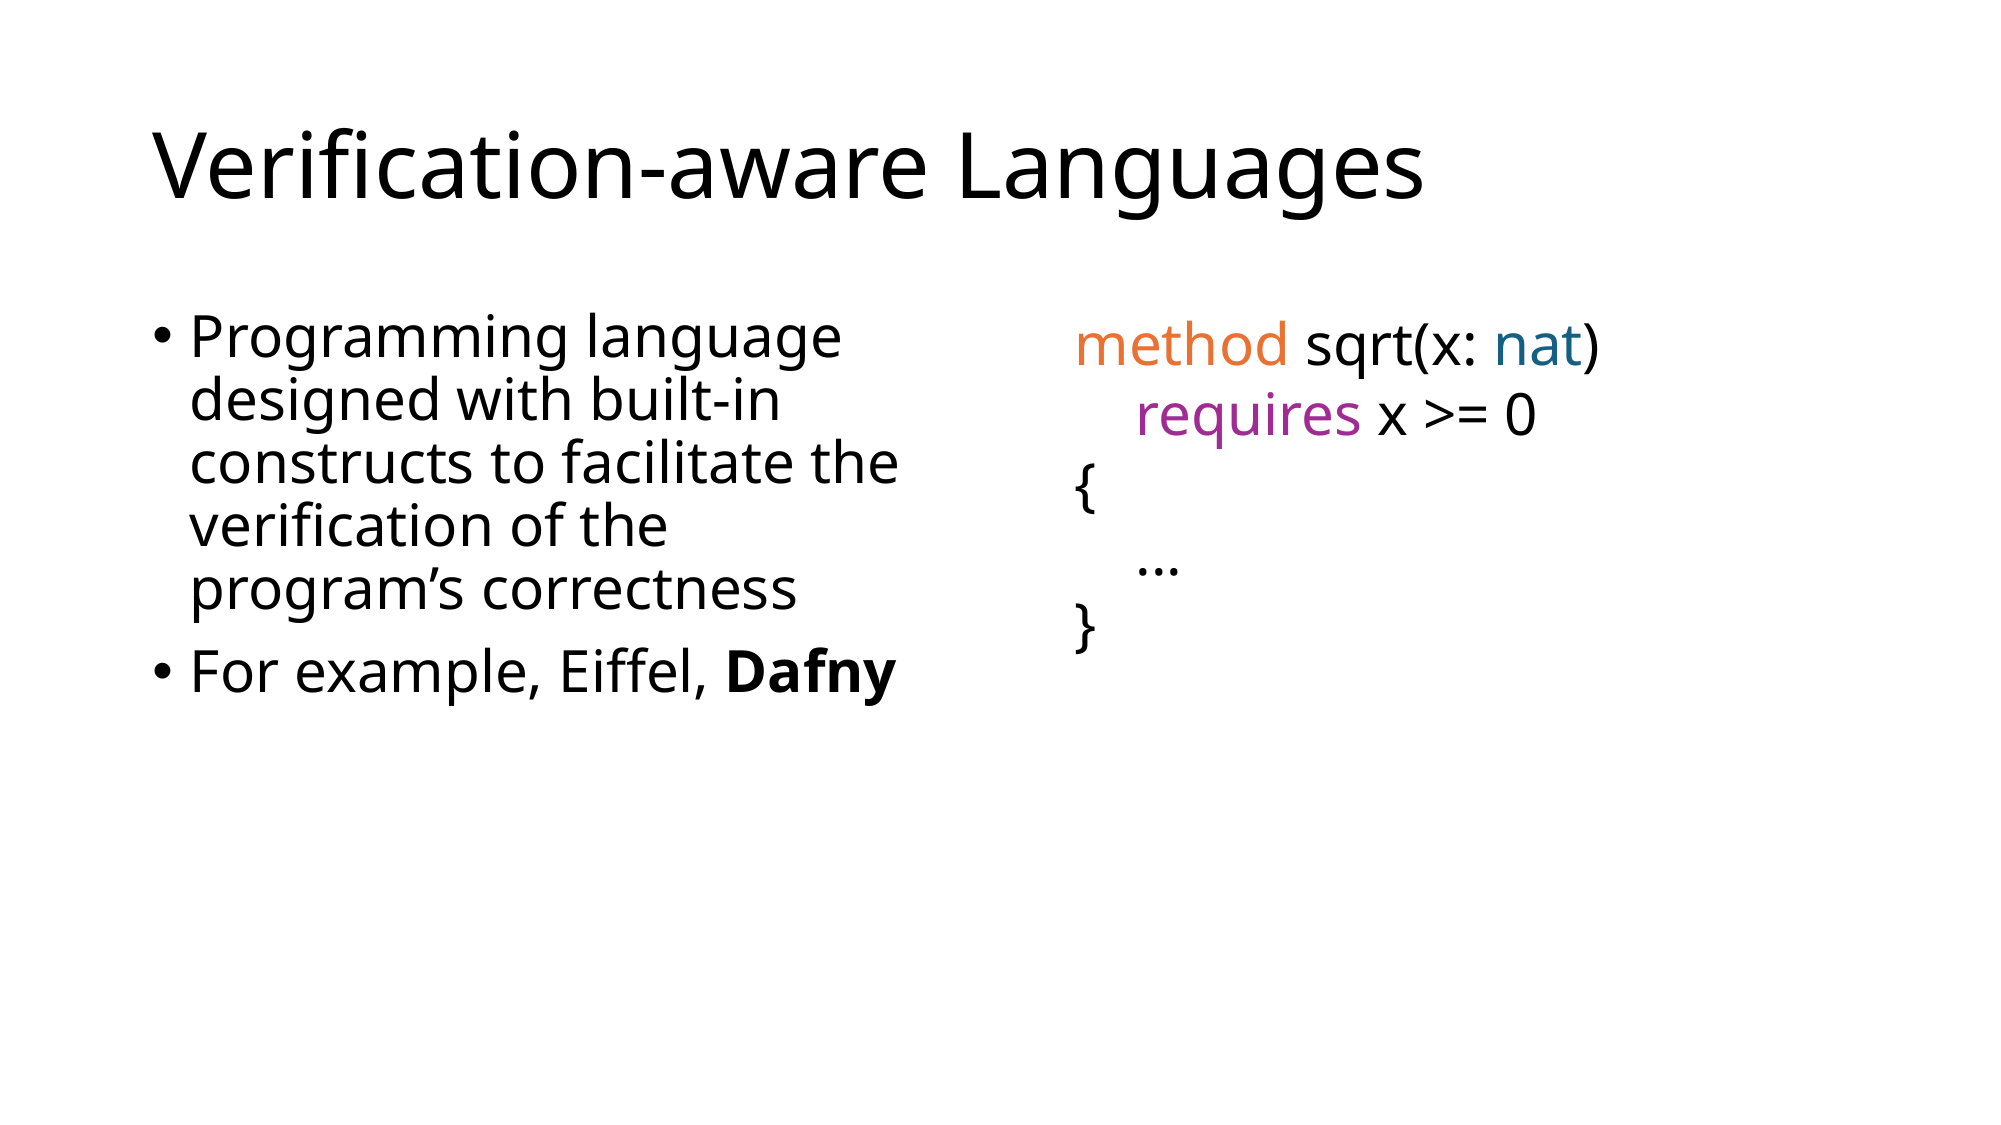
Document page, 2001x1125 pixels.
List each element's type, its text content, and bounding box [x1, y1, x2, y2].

text_box method sqrt(x: nat) requires x >= 0 { ... } [1060, 299, 2000, 665]
title Verification-aware Languages [137, 59, 1863, 278]
list Programming language designed with built-in constructs to facilitate the verification of the program’s correctness For example, Eiffel, Dafny [137, 299, 940, 1014]
